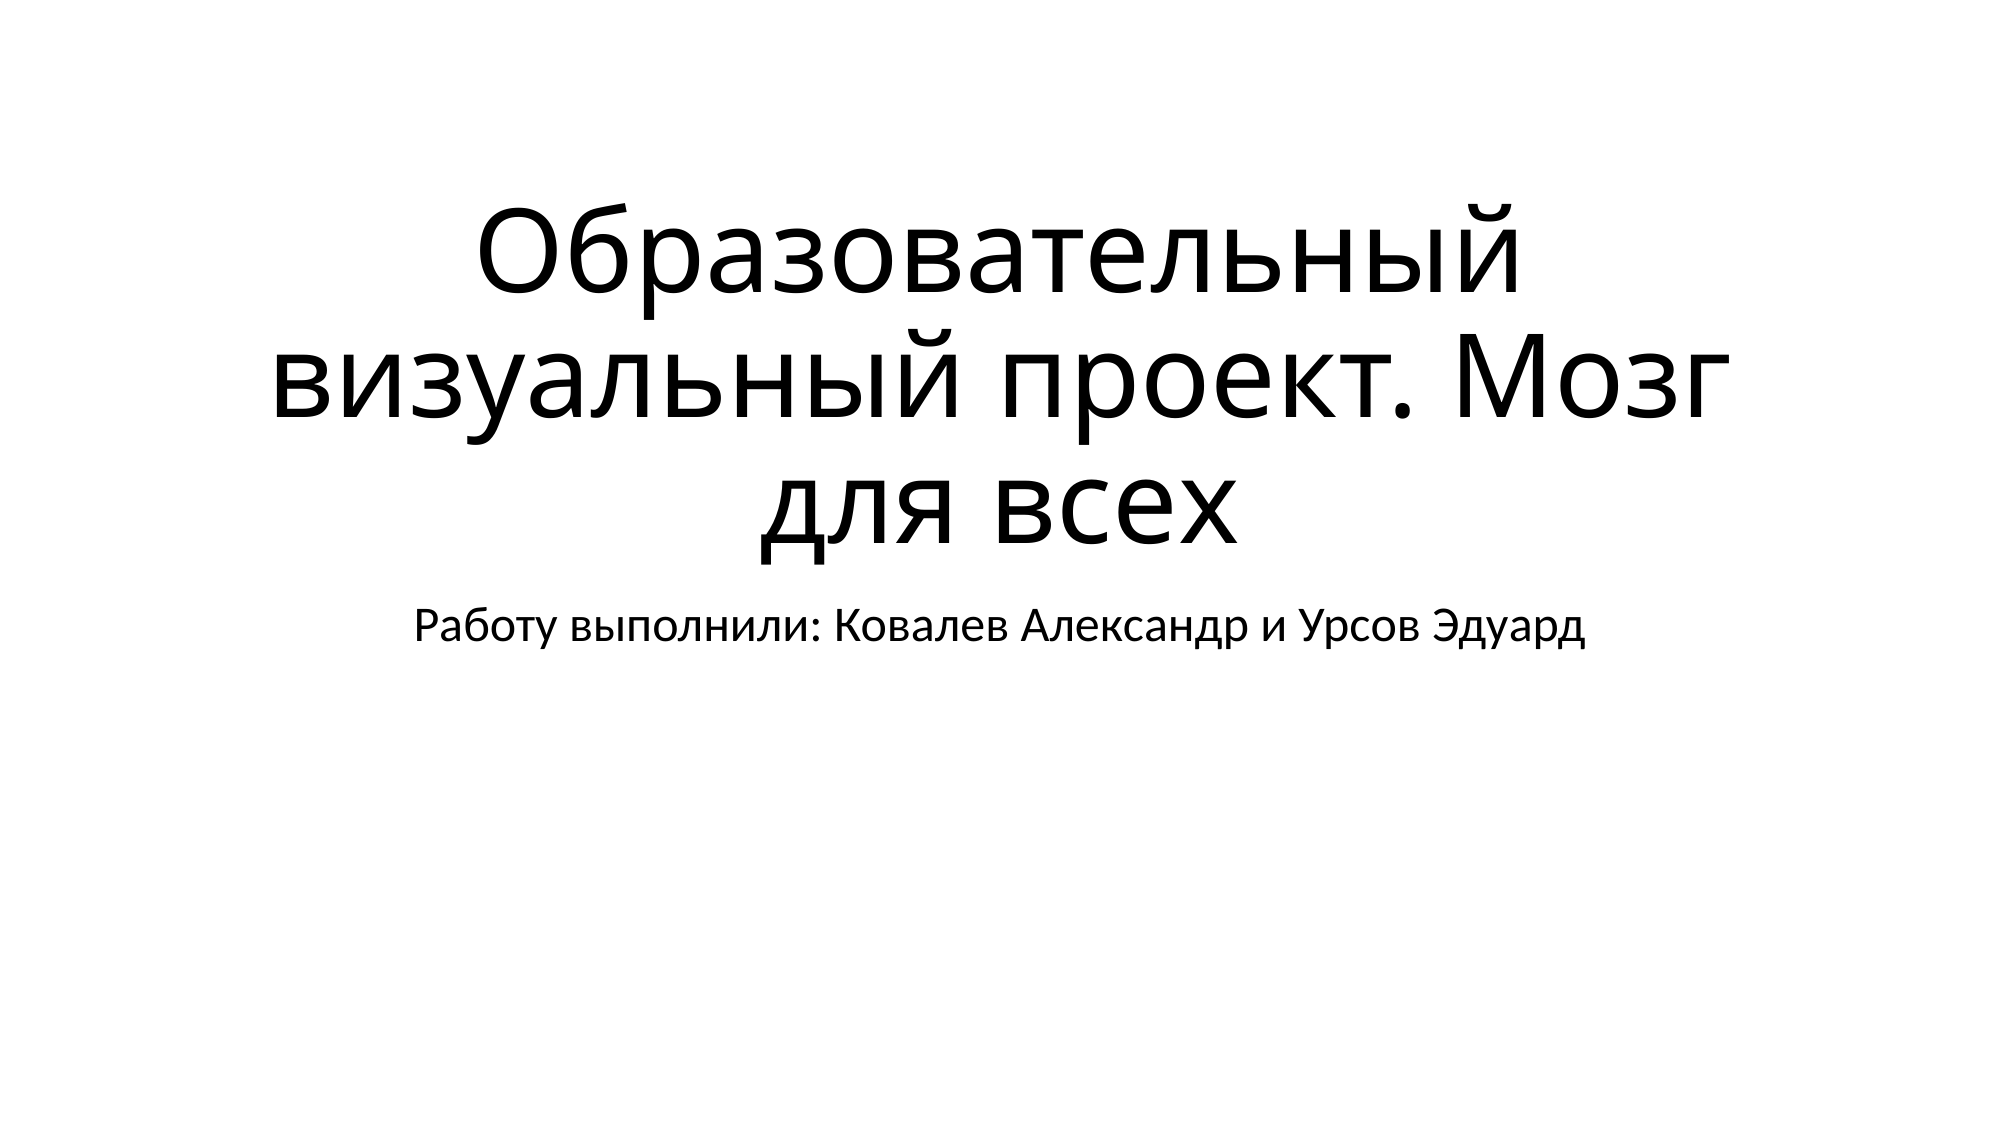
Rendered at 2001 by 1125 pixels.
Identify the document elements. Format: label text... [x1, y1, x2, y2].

title Образовательный визуальный проект. Мозг для всех [249, 184, 1750, 576]
subtitle Работу выполнили: Ковалев Александр и Урсов Эдуард [249, 590, 1750, 863]
